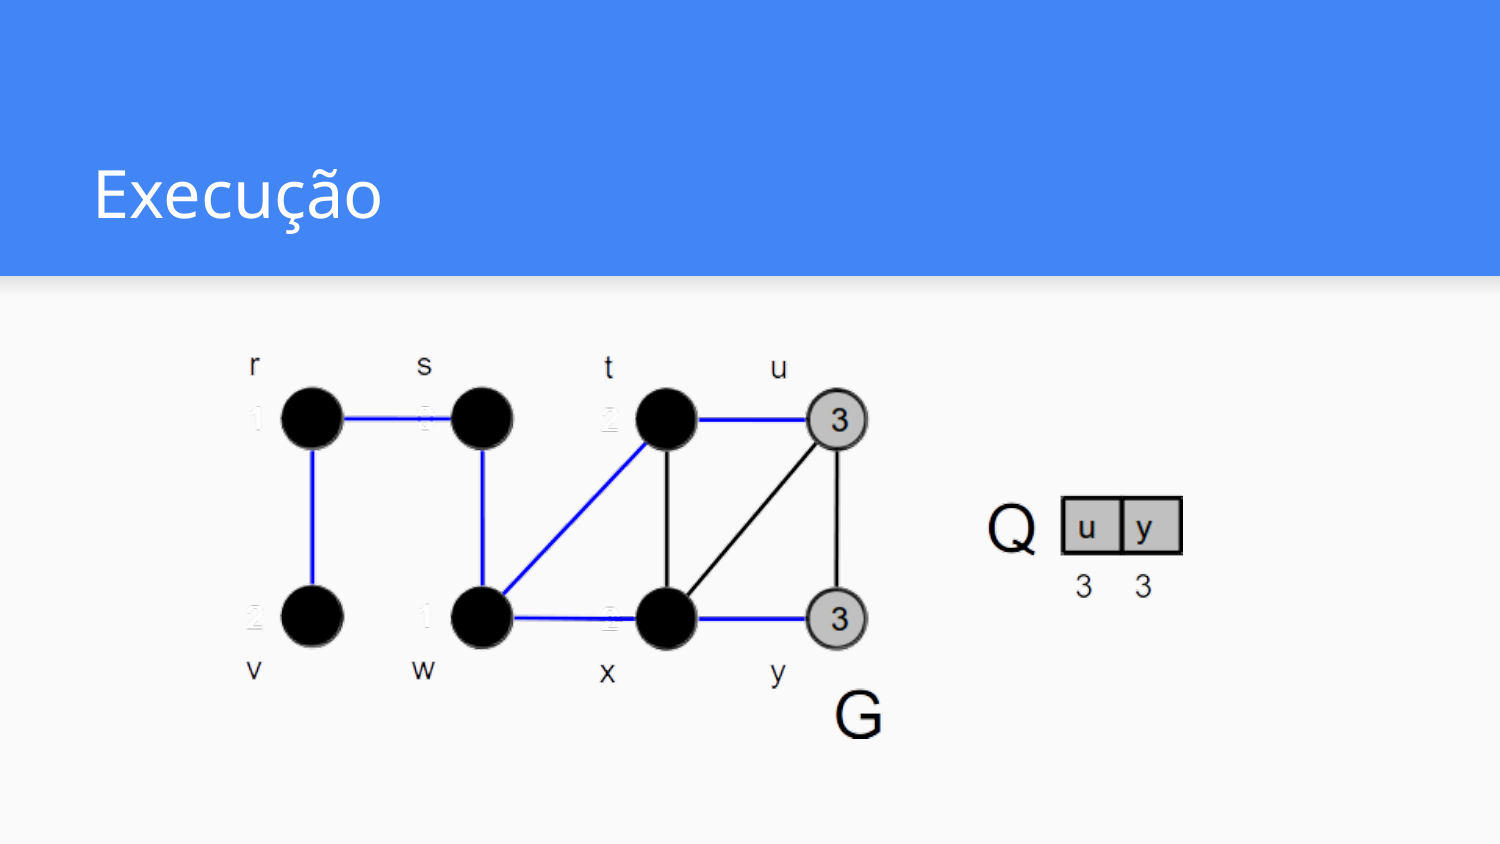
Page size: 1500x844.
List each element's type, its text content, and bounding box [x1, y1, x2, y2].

picture [246, 355, 1183, 739]
title Execução [77, 121, 1427, 248]
